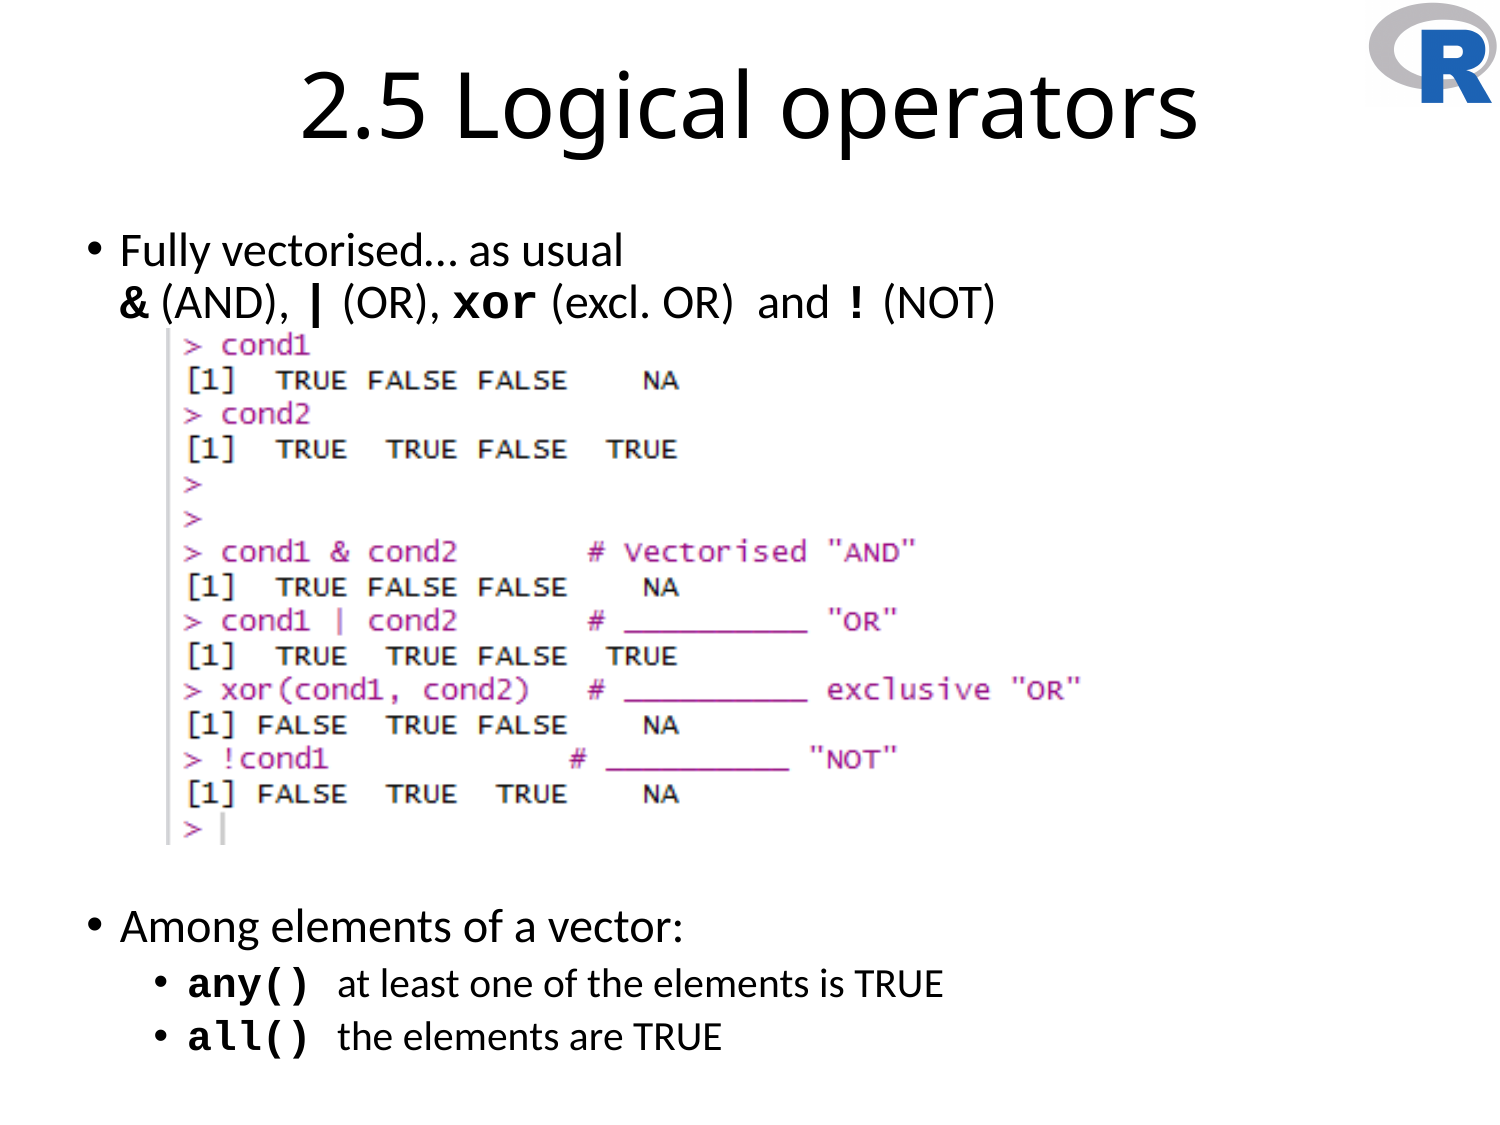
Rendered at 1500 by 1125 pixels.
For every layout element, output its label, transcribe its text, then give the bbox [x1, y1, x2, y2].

picture [1365, 0, 1500, 107]
list Fully vectorised… as usual & (AND), | (OR), xor (excl. OR) and ! (NOT) Among elements of a vector: any() at least one of the elements is TRUE all() the elements are TRUE [71, 217, 1366, 1073]
picture [166, 328, 1088, 845]
title 2.5 Logical operators [0, 0, 1500, 218]
